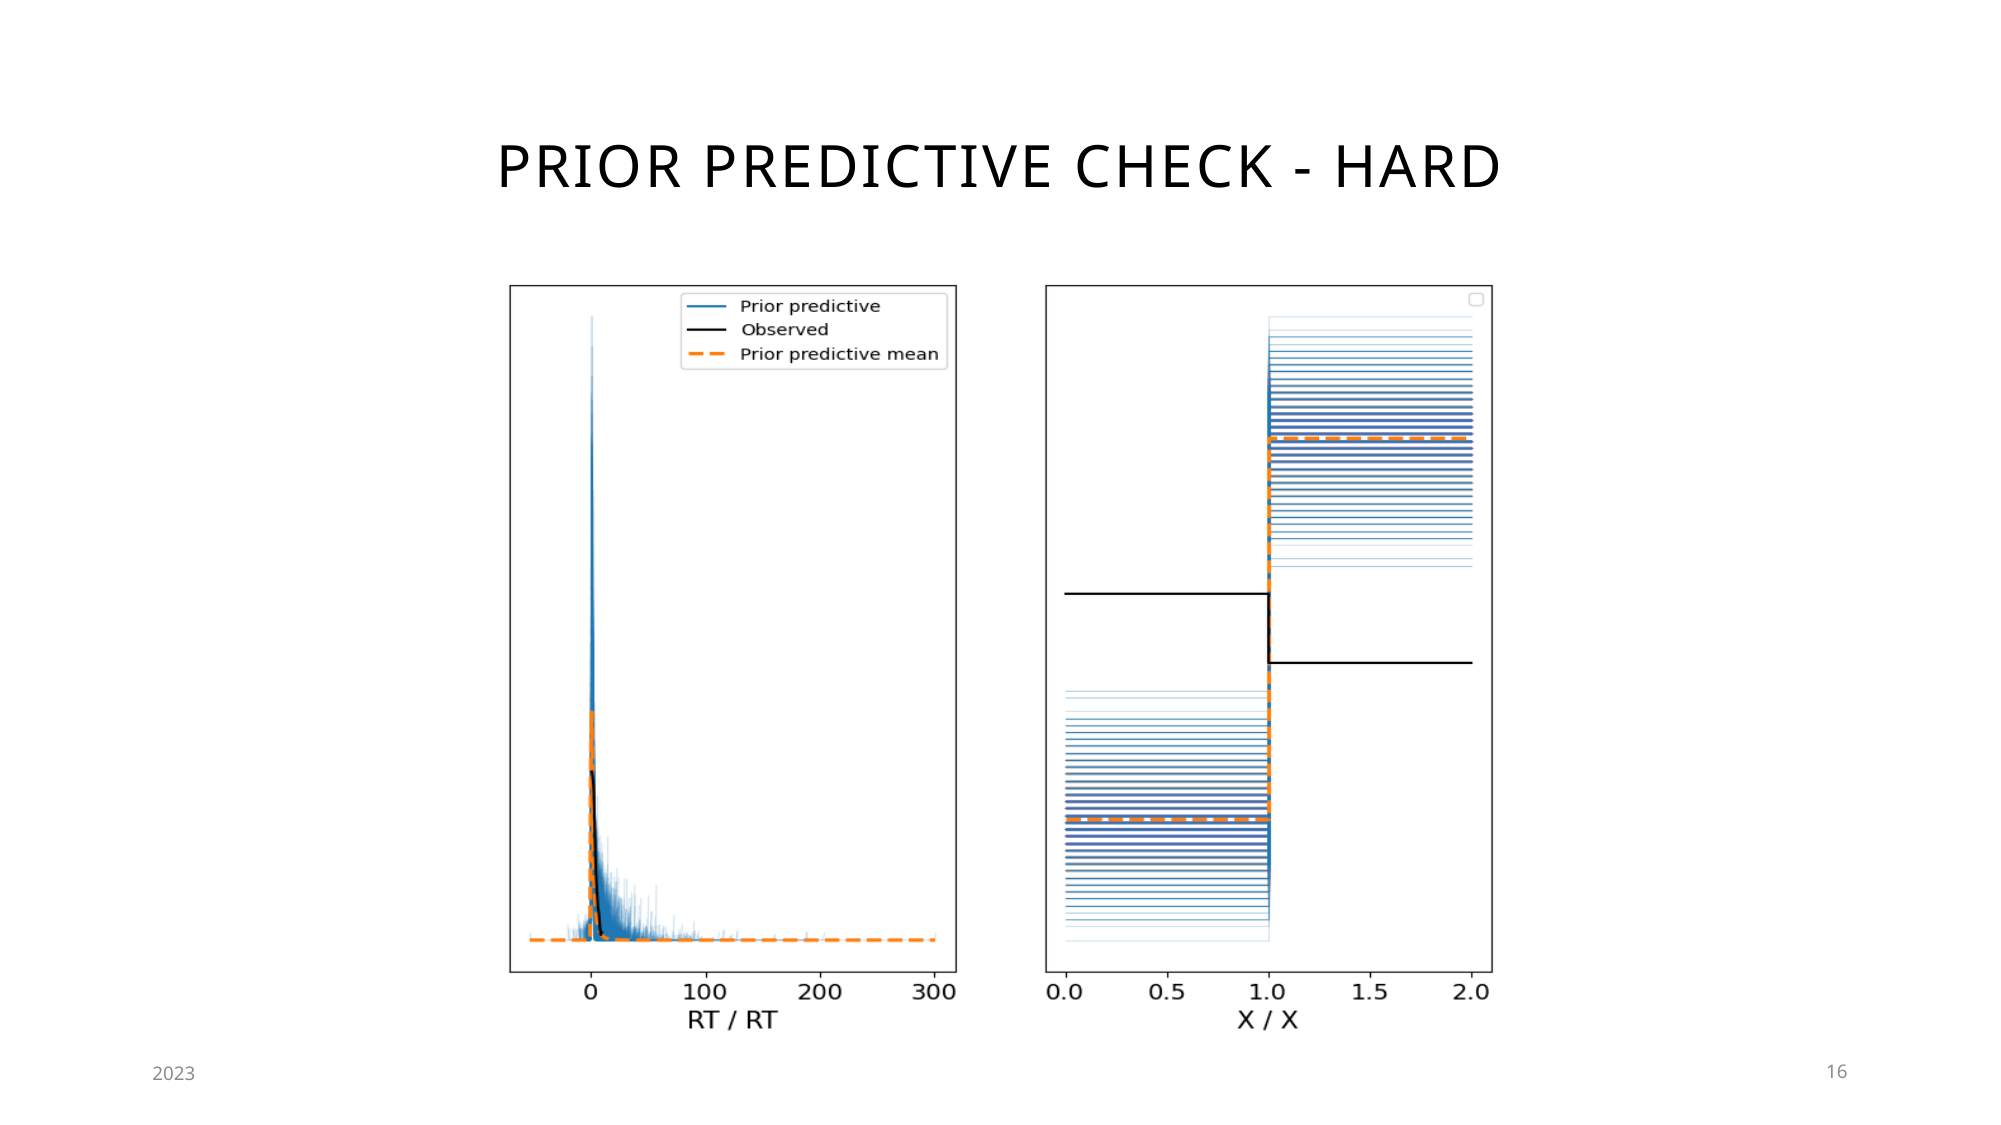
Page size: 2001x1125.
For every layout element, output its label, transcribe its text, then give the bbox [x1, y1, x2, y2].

title Prior predictive check - hard [137, 59, 1863, 278]
slide_number 2023 [137, 1042, 588, 1103]
picture [497, 274, 1503, 1043]
slide_number 16 [1412, 1042, 1863, 1103]
